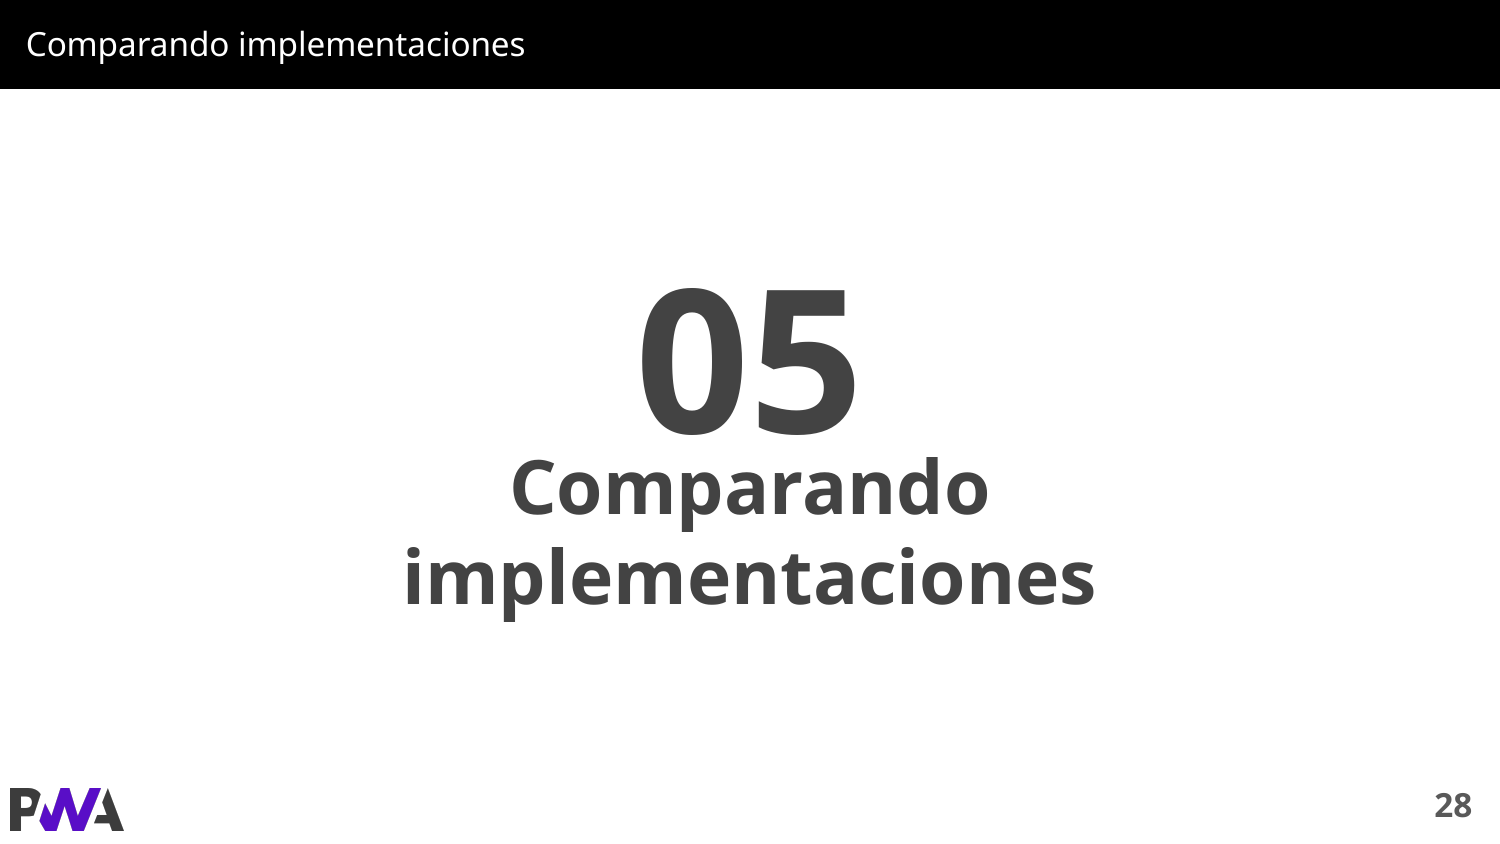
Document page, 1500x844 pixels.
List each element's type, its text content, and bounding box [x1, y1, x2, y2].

text_box Comparando implementaciones [323, 371, 1177, 687]
text_box ‹#› [1397, 774, 1488, 839]
picture [10, 788, 124, 831]
text_box 05 [505, 291, 995, 415]
text_box [0, 0, 1500, 88]
text_box Comparando implementaciones [10, 8, 1071, 79]
